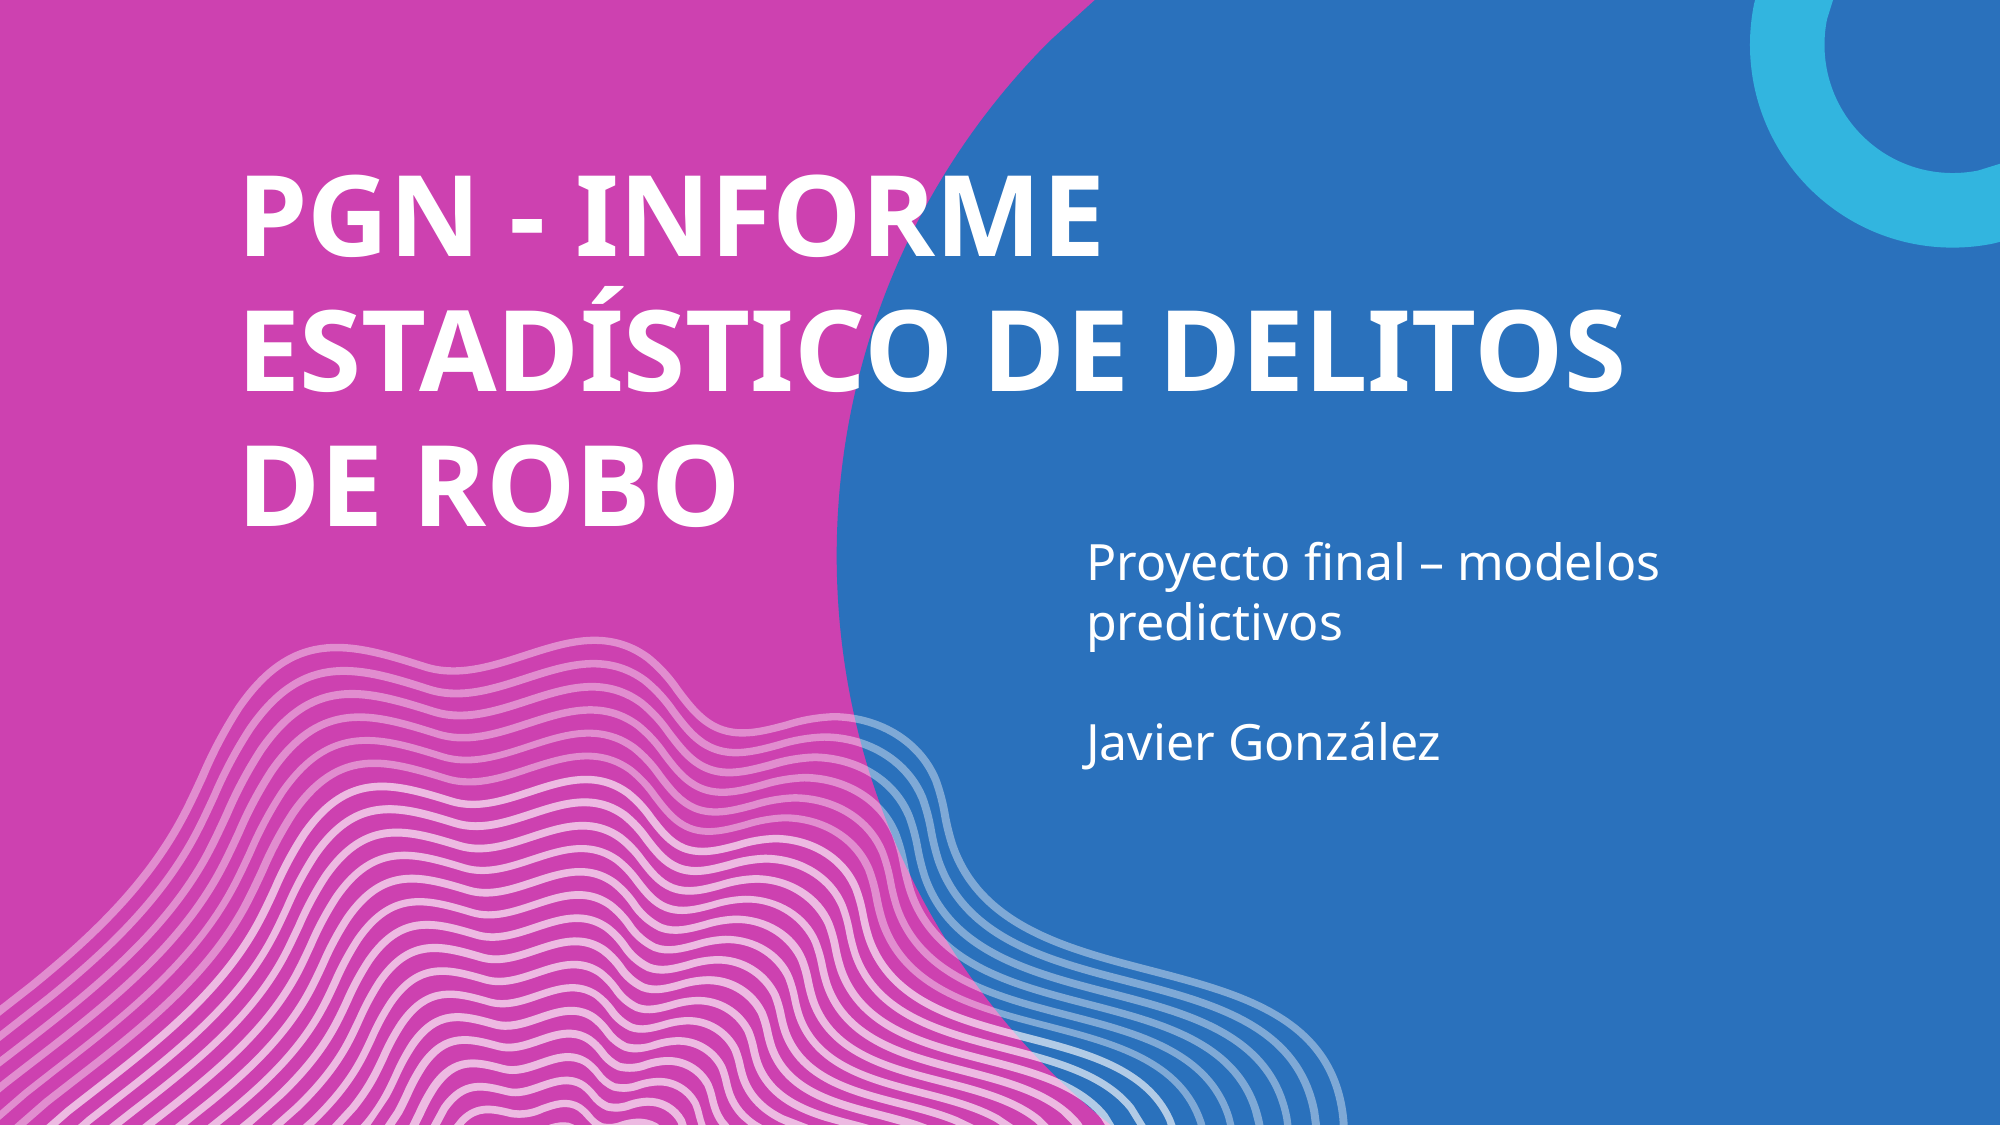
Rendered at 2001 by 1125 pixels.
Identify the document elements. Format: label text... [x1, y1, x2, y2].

title PGN - Informe Estadístico de Delitos de Robo [236, 136, 1778, 549]
list Proyecto final – modelos predictivos Javier González [1086, 522, 1859, 791]
